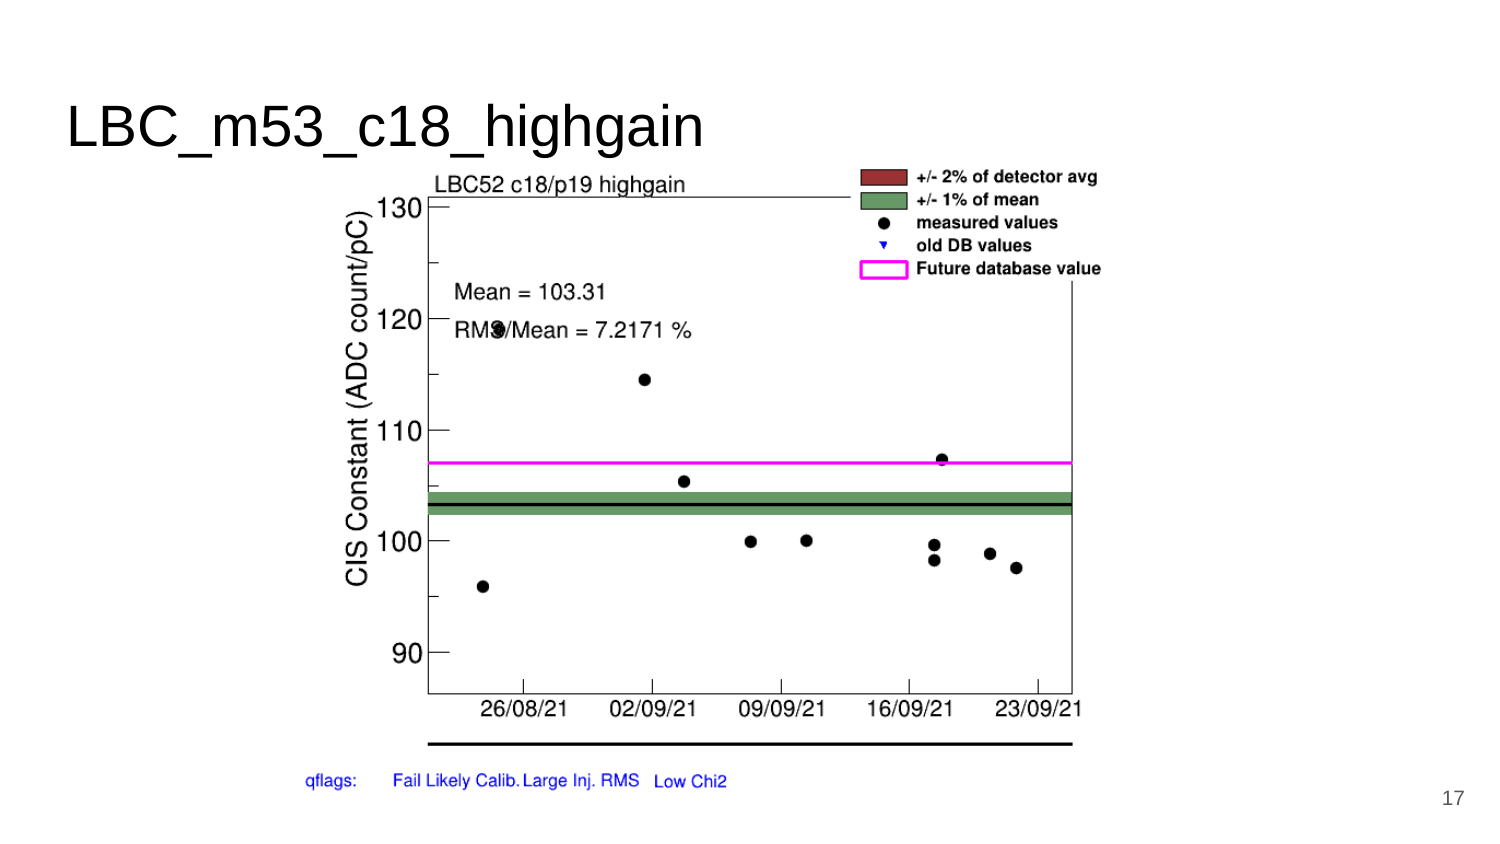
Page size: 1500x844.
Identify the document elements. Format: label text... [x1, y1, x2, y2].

title LBC_m53_c18_highgain [51, 72, 1449, 167]
picture [288, 166, 1159, 794]
slide_number ‹#› [1389, 764, 1480, 830]
